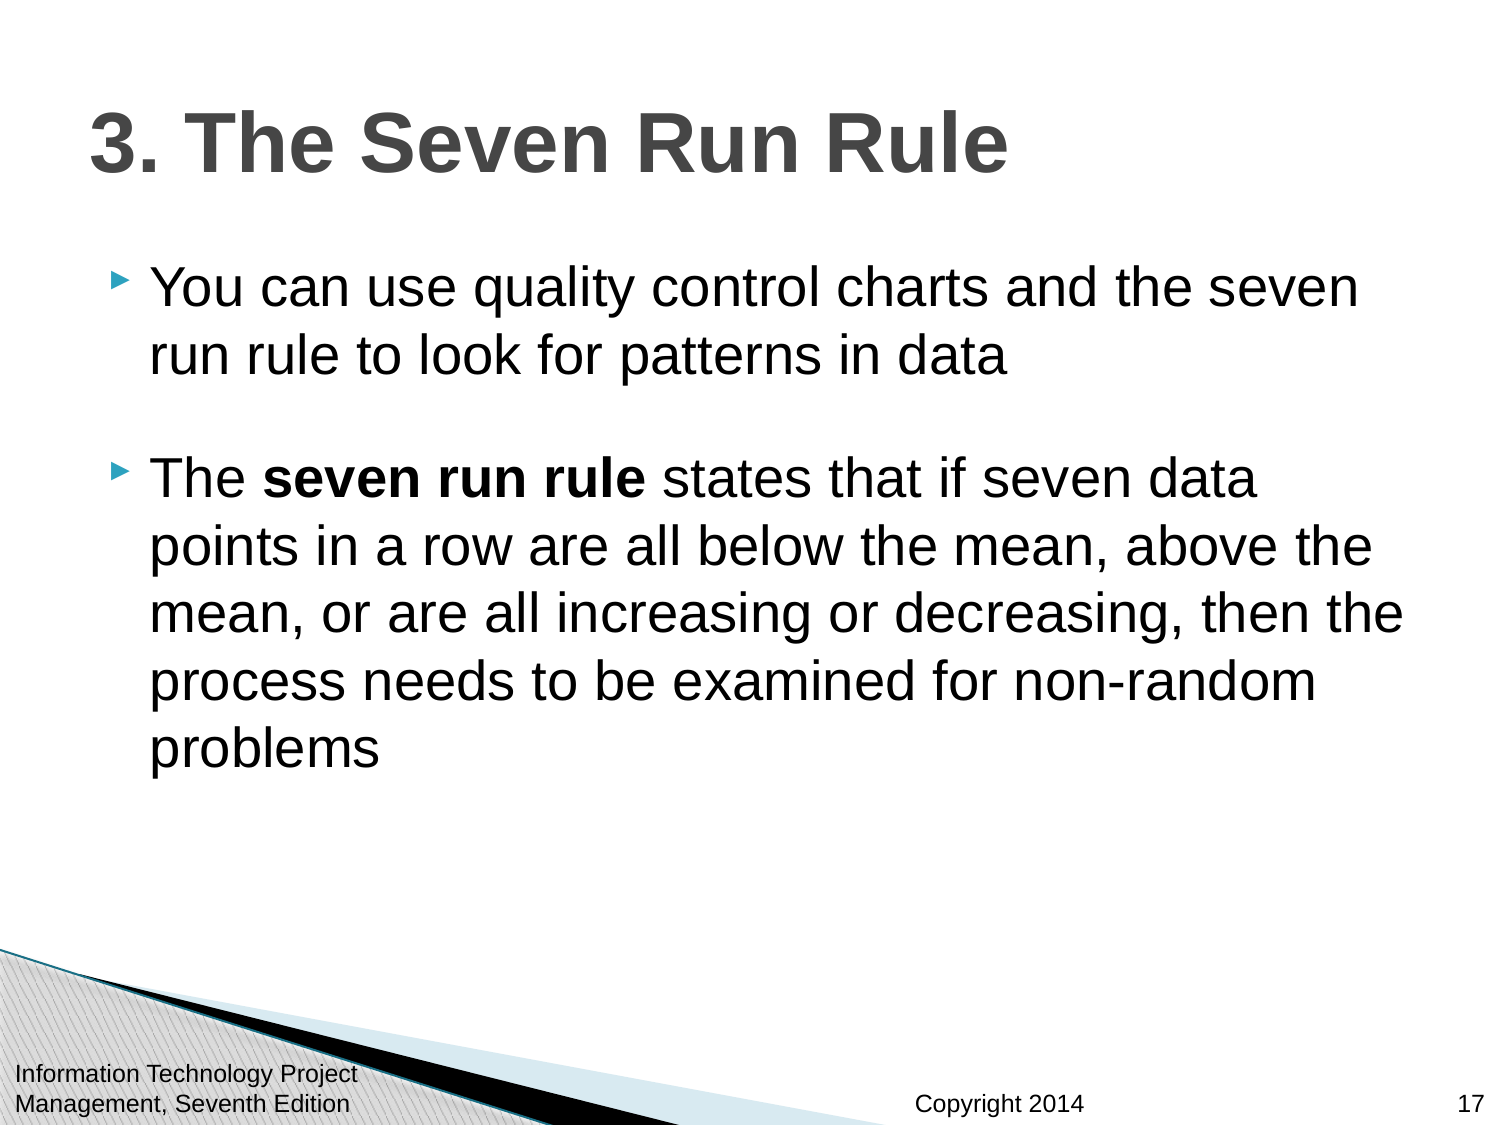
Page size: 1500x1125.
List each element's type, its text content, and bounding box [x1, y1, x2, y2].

list You can use quality control charts and the seven run rule to look for patterns in data The seven run rule states that if seven data points in a row are all below the mean, above the mean, or are all increasing or decreasing, then the process needs to be examined for non-random problems [74, 242, 1426, 986]
footer Information Technology Project Management, Seventh Edition [0, 1065, 425, 1125]
title 3. The Seven Run Rule [75, 45, 1425, 233]
slide_number 17 [1408, 1065, 1500, 1125]
